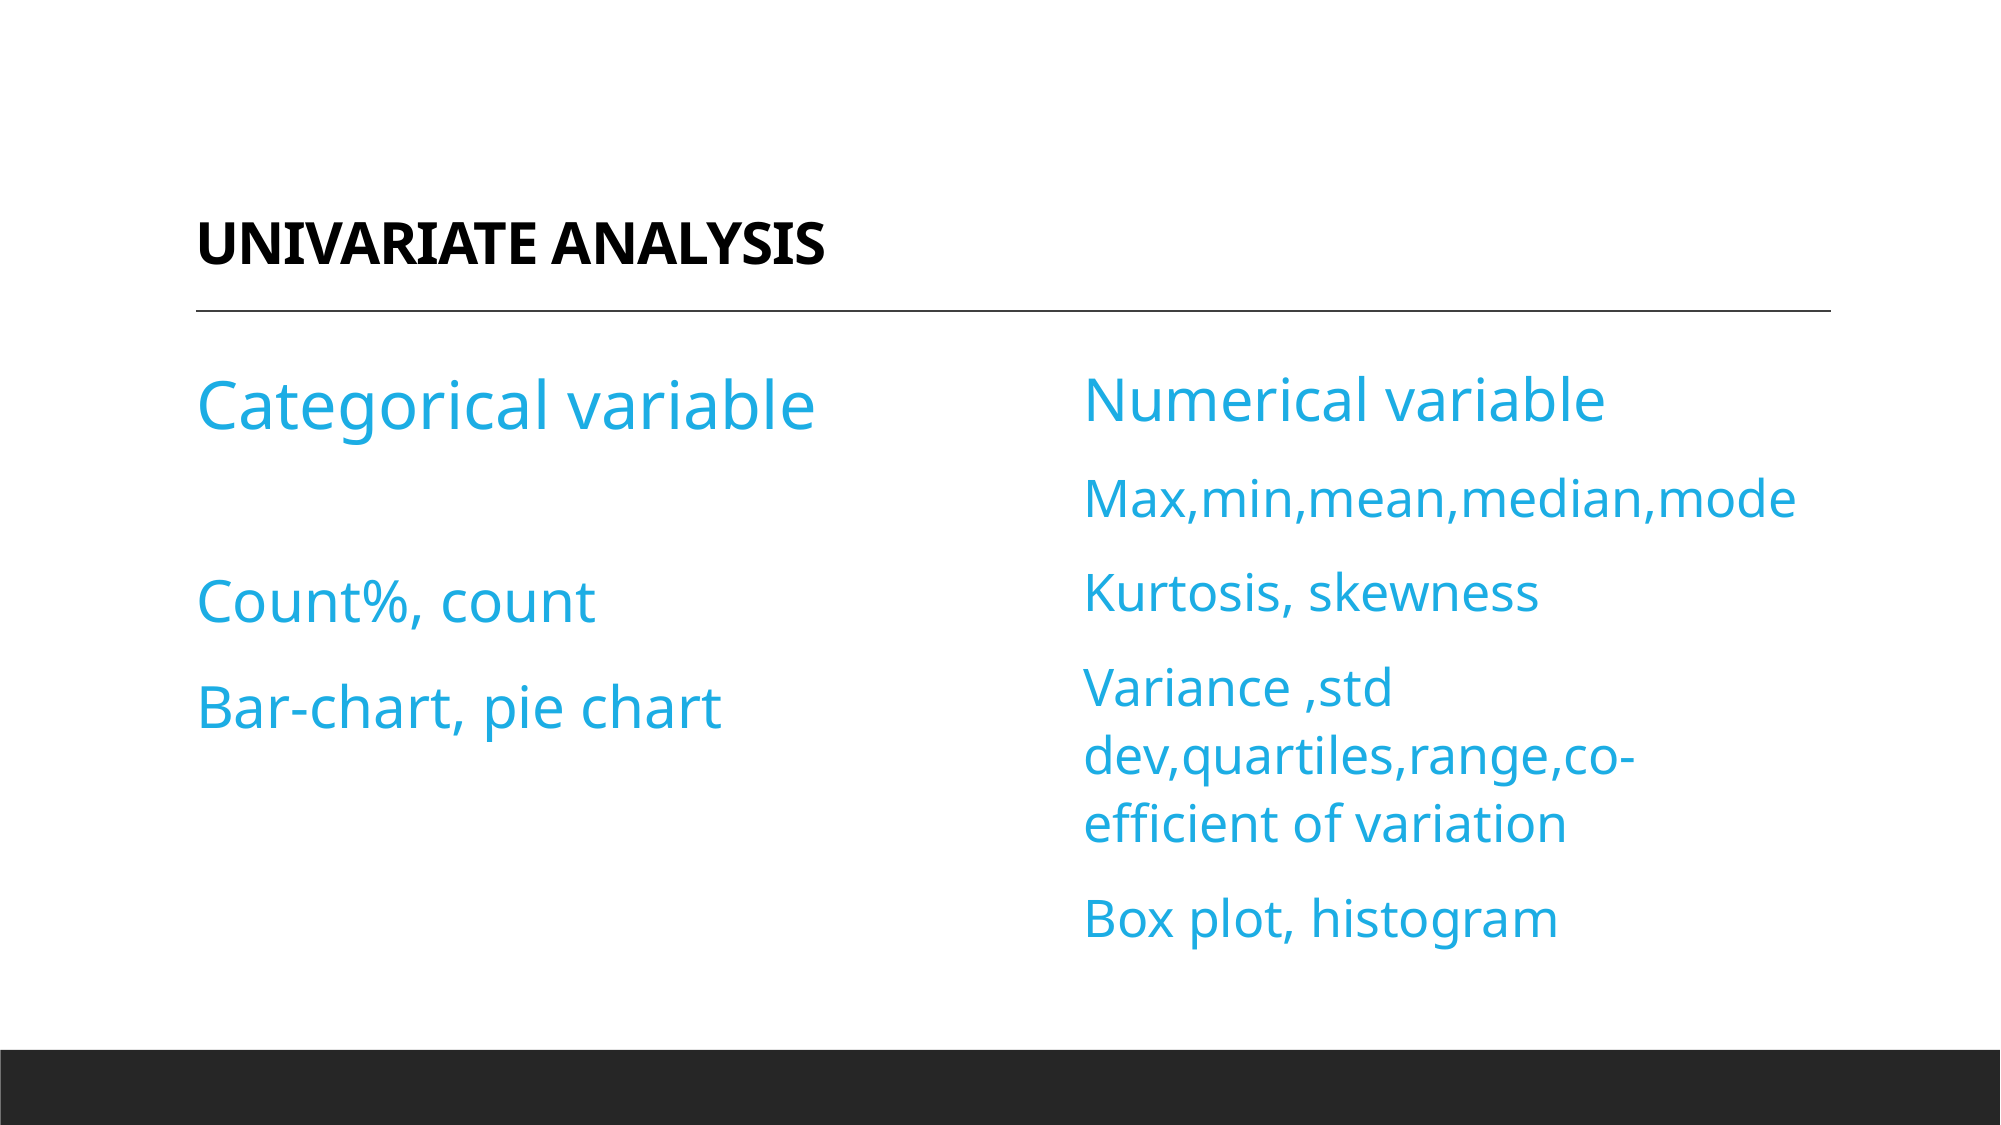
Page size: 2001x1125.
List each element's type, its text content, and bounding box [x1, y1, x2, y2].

list Numerical variable Max,min,mean,median,mode Kurtosis, skewness Variance ,std dev,quartiles,range,co-efficient of variation Box plot, histogram [1068, 347, 1830, 963]
title univariate analysis [180, 47, 1830, 285]
list Categorical variable Count%, count Bar-chart, pie chart [180, 347, 942, 963]
